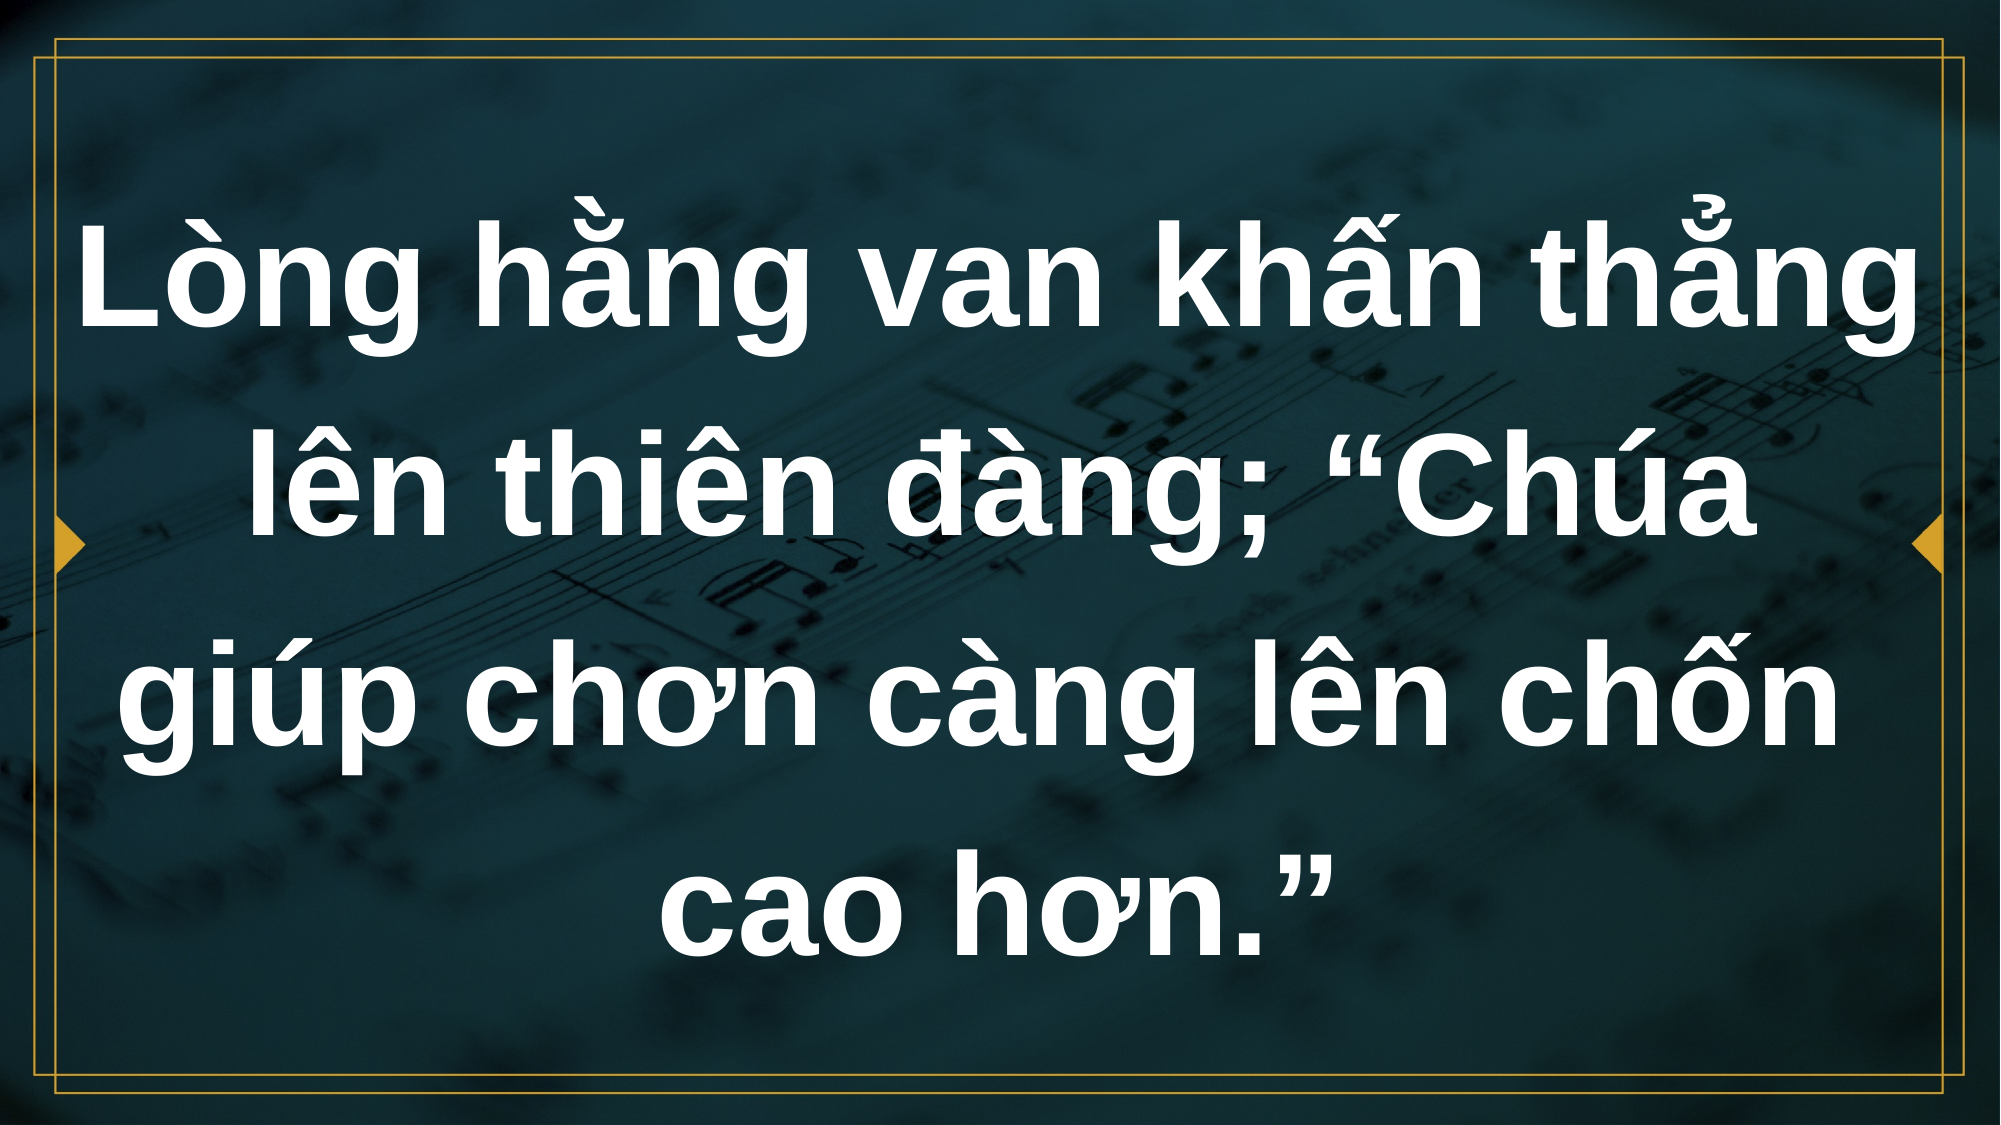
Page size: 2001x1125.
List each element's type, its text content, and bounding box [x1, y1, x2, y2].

picture [0, 0, 2000, 1125]
title Lòng hằng van khấn thẳng lên thiên đàng; “Chúa giúp chơn càng lên chốn cao hơn.” [55, 53, 1945, 1077]
